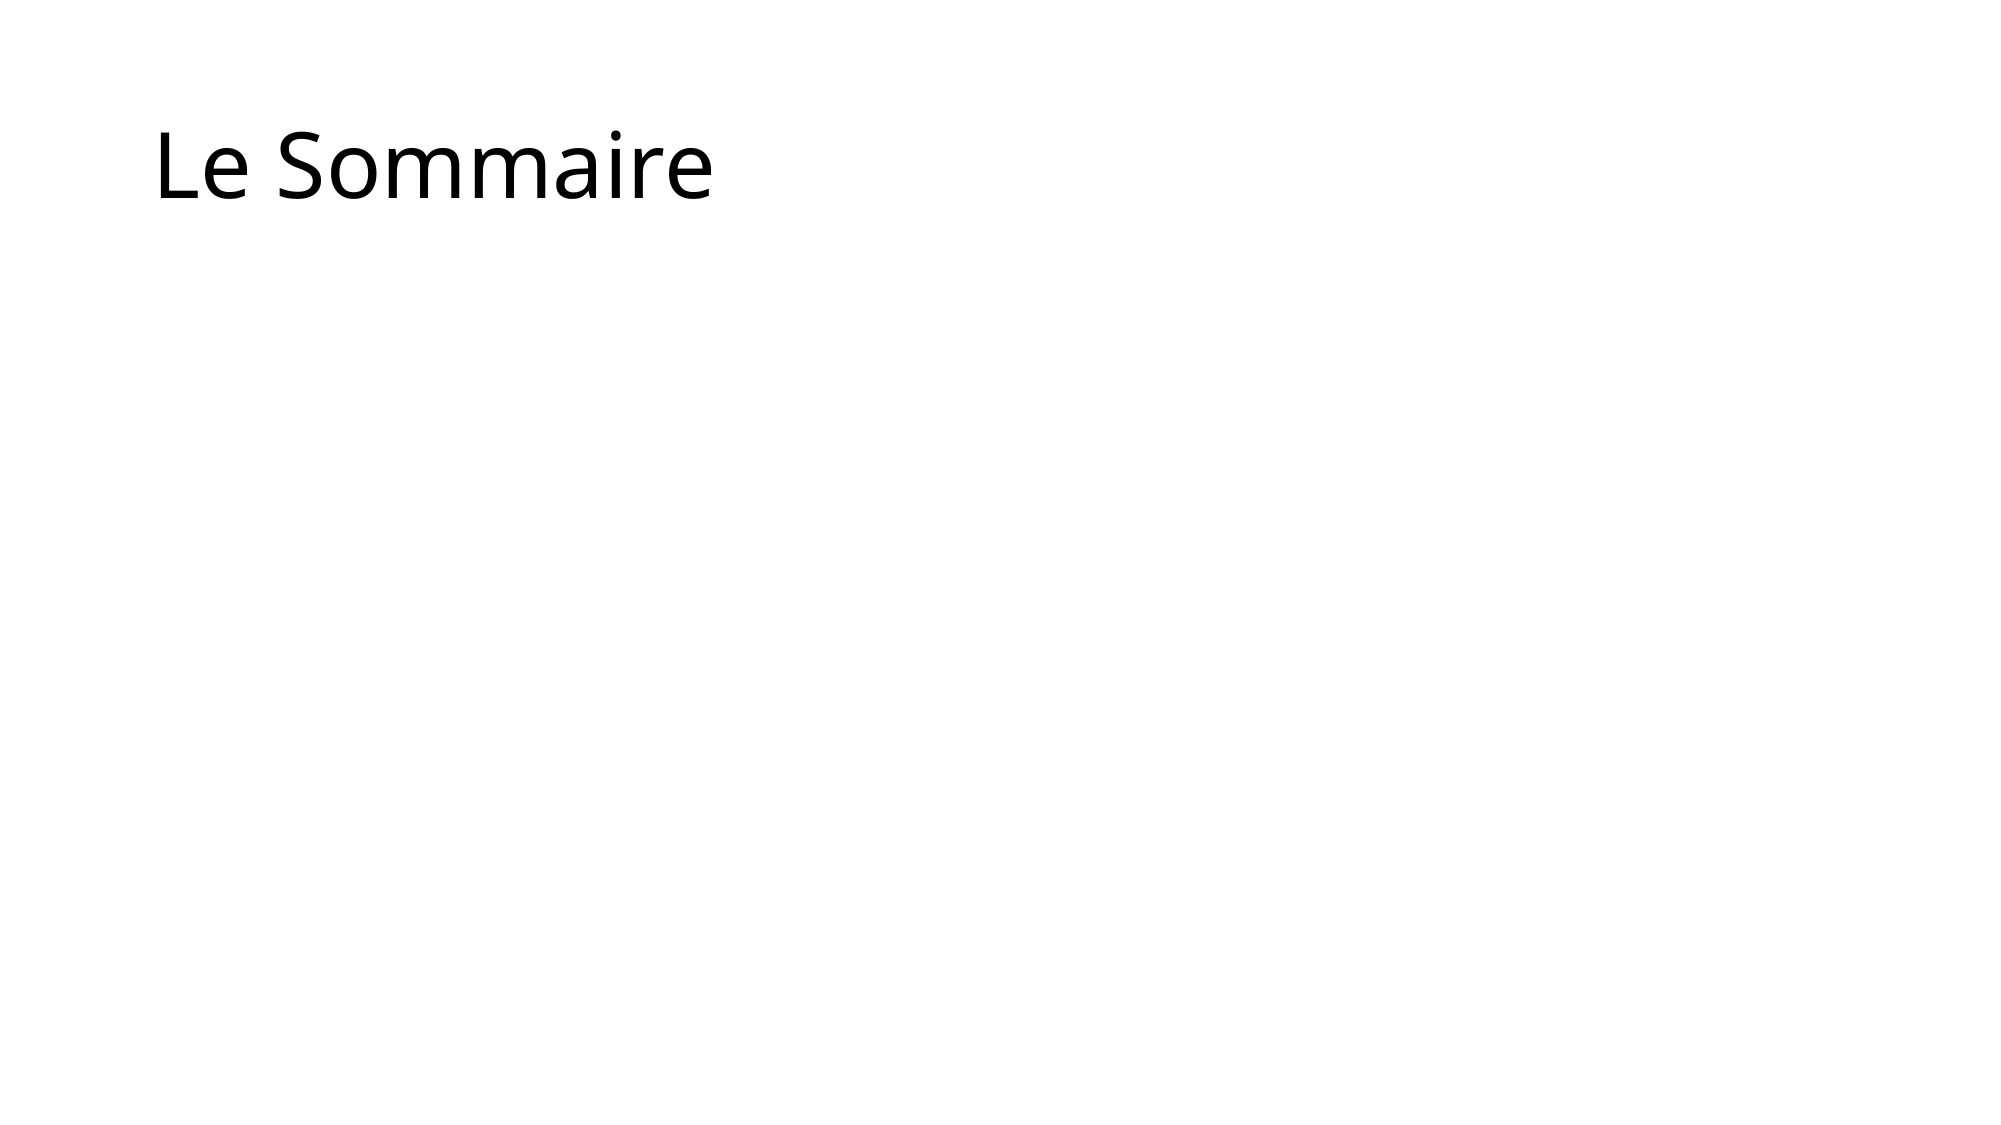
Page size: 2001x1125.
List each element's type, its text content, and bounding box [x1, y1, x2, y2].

title Le Sommaire [137, 59, 1863, 278]
